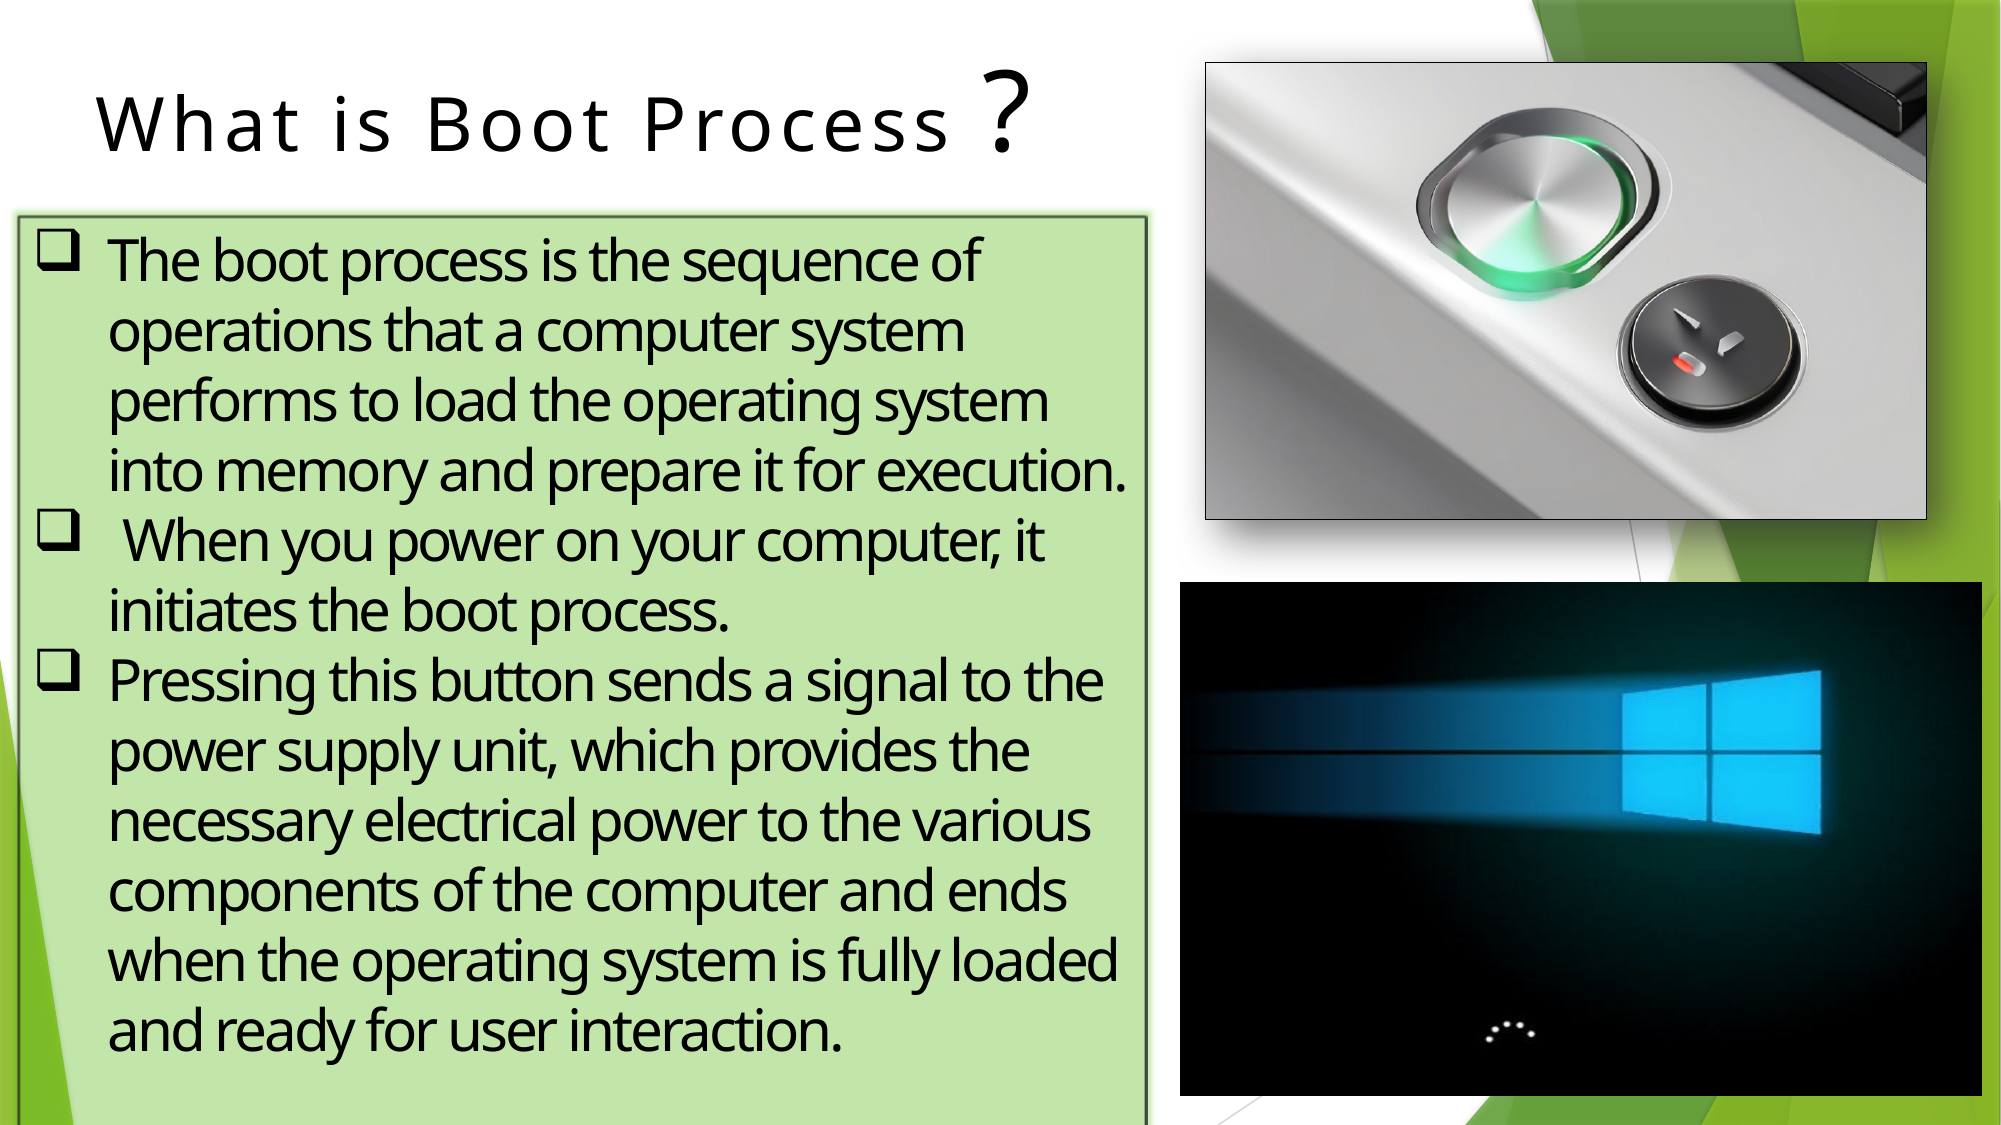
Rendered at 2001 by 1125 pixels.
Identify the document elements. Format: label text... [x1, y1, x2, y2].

text_box The boot process is the sequence of operations that a computer system performs to load the operating system into memory and prepare it for execution. When you power on your computer, it initiates the boot process. Pressing this button sends a signal to the power supply unit, which provides the necessary electrical power to the various components of the computer and ends when the operating system is fully loaded and ready for user interaction. [21, 219, 1144, 1125]
picture [1205, 62, 1927, 520]
picture [1179, 581, 1983, 1097]
text_box What is Boot Process ? [31, 32, 1125, 182]
